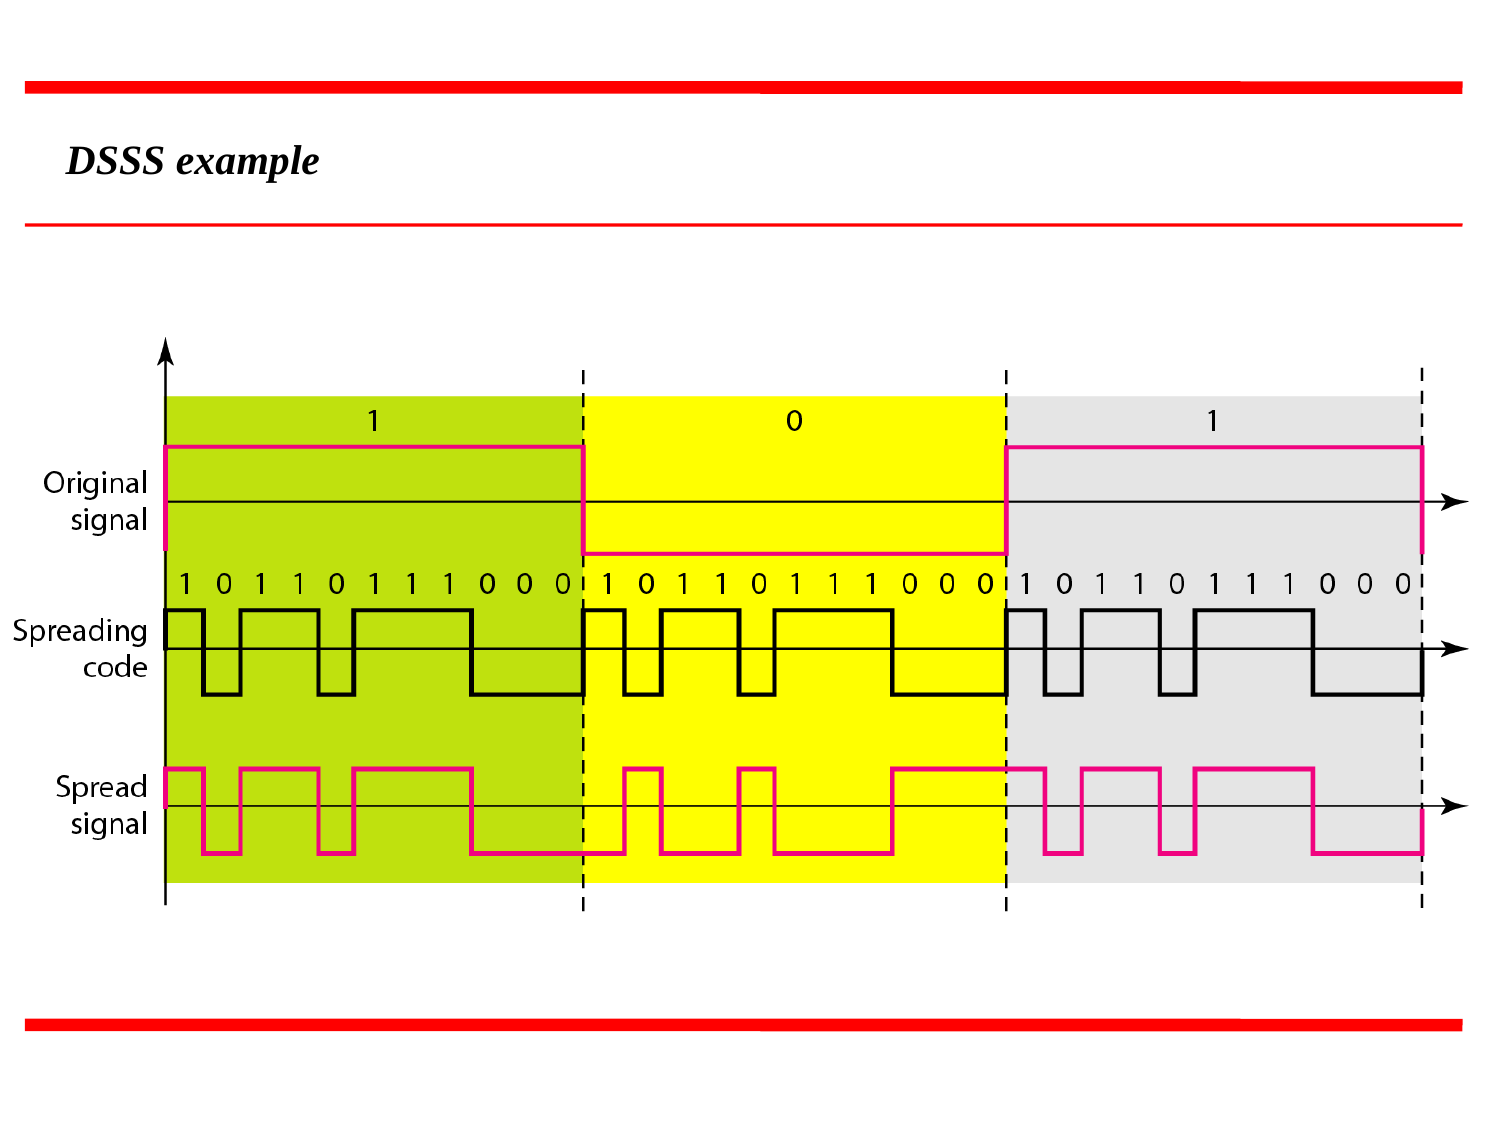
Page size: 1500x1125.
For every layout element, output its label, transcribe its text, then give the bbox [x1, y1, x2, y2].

picture [12, 337, 1469, 915]
text_box DSSS example [50, 125, 336, 190]
